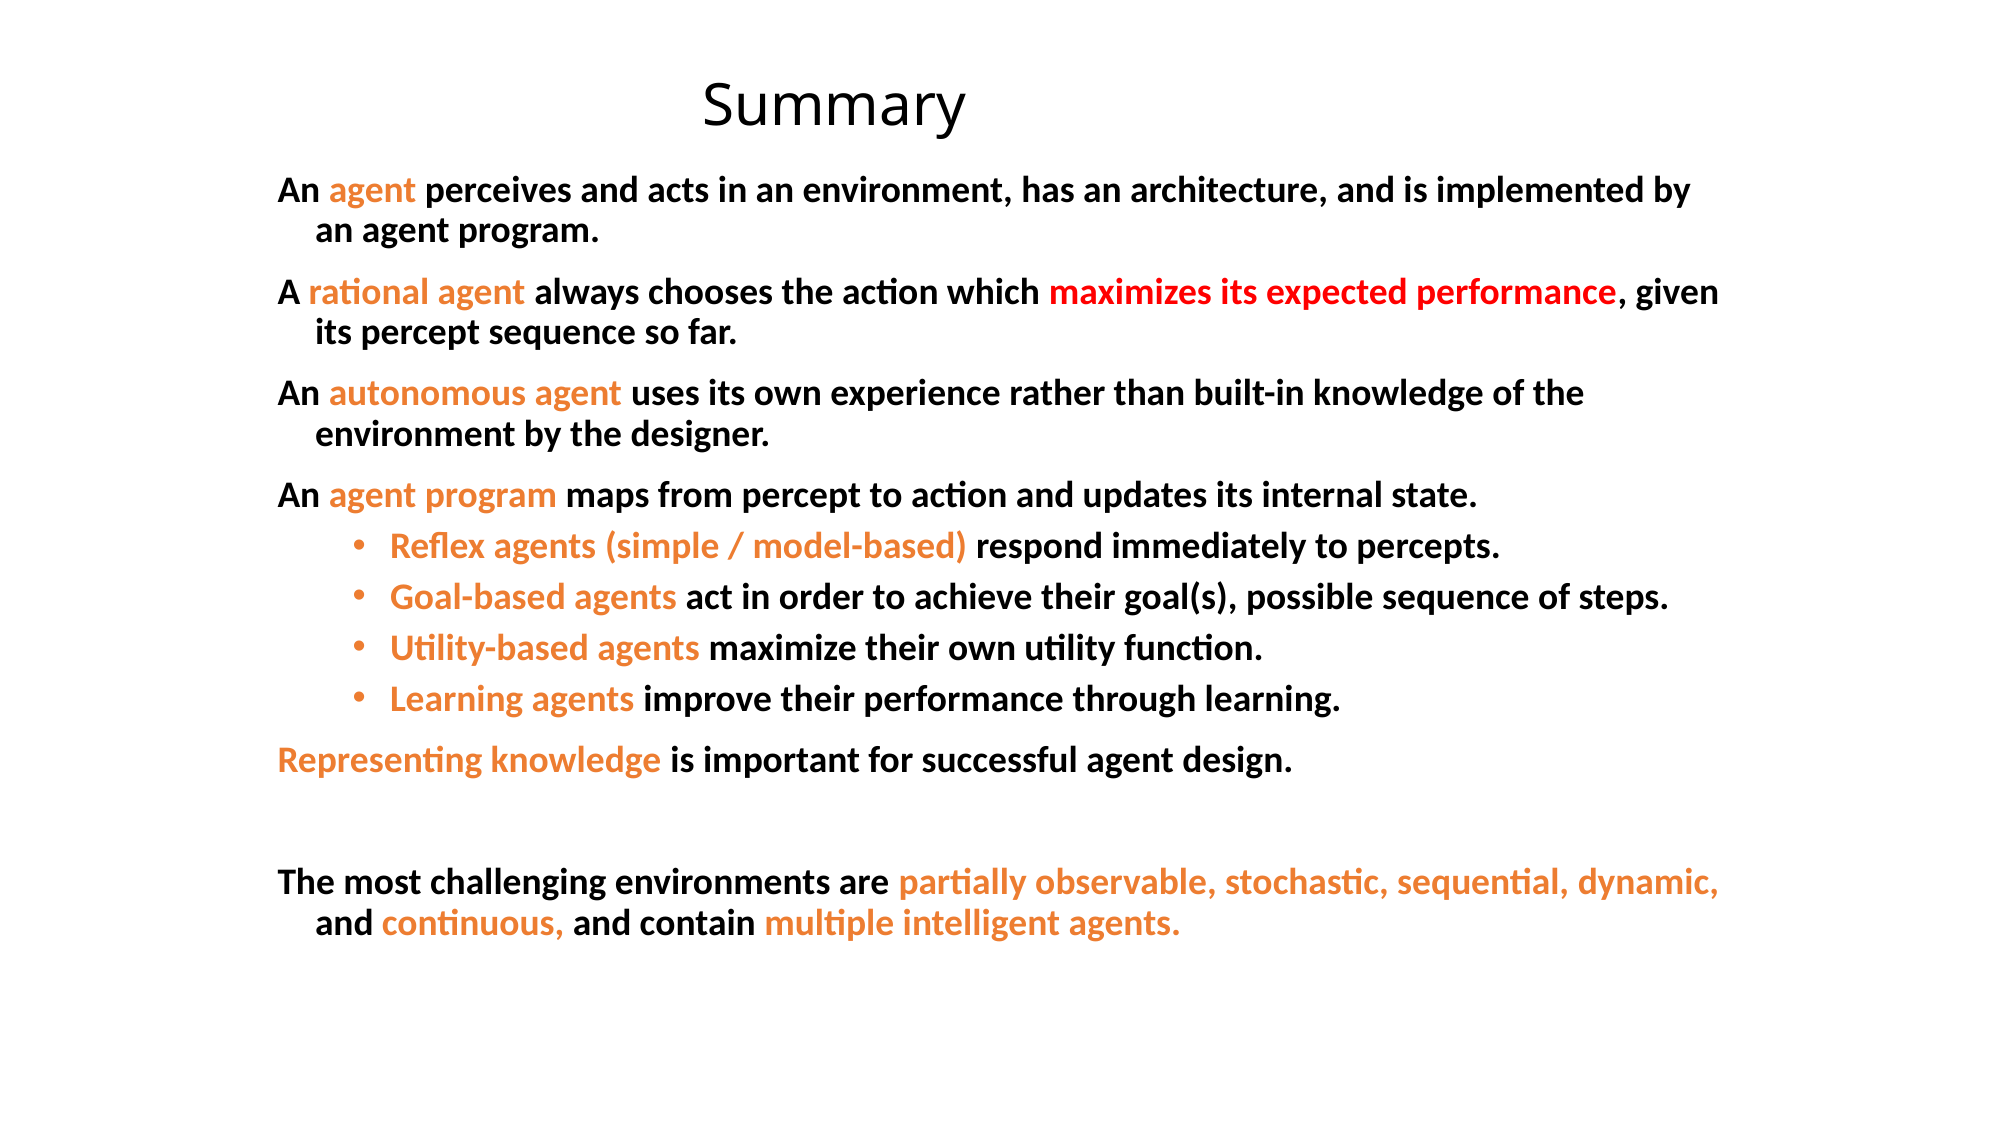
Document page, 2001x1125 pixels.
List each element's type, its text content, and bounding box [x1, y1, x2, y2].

list An agent perceives and acts in an environment, has an architecture, and is implemented by an agent program. A rational agent always chooses the action which maximizes its expected performance, given its percept sequence so far. An autonomous agent uses its own experience rather than built-in knowledge of the environment by the designer. An agent program maps from percept to action and updates its internal state. Reflex agents (simple / model-based) respond immediately to percepts. Goal-based agents act in order to achieve their goal(s), possible sequence of steps. Utility-based agents maximize their own utility function. Learning agents improve their performance through learning. Representing knowledge is important for successful agent design. The most challenging environments are partially observable, stochastic, sequential, dynamic, and continuous, and contain multiple intelligent agents. [262, 162, 1738, 1125]
title Summary [687, 24, 1025, 162]
